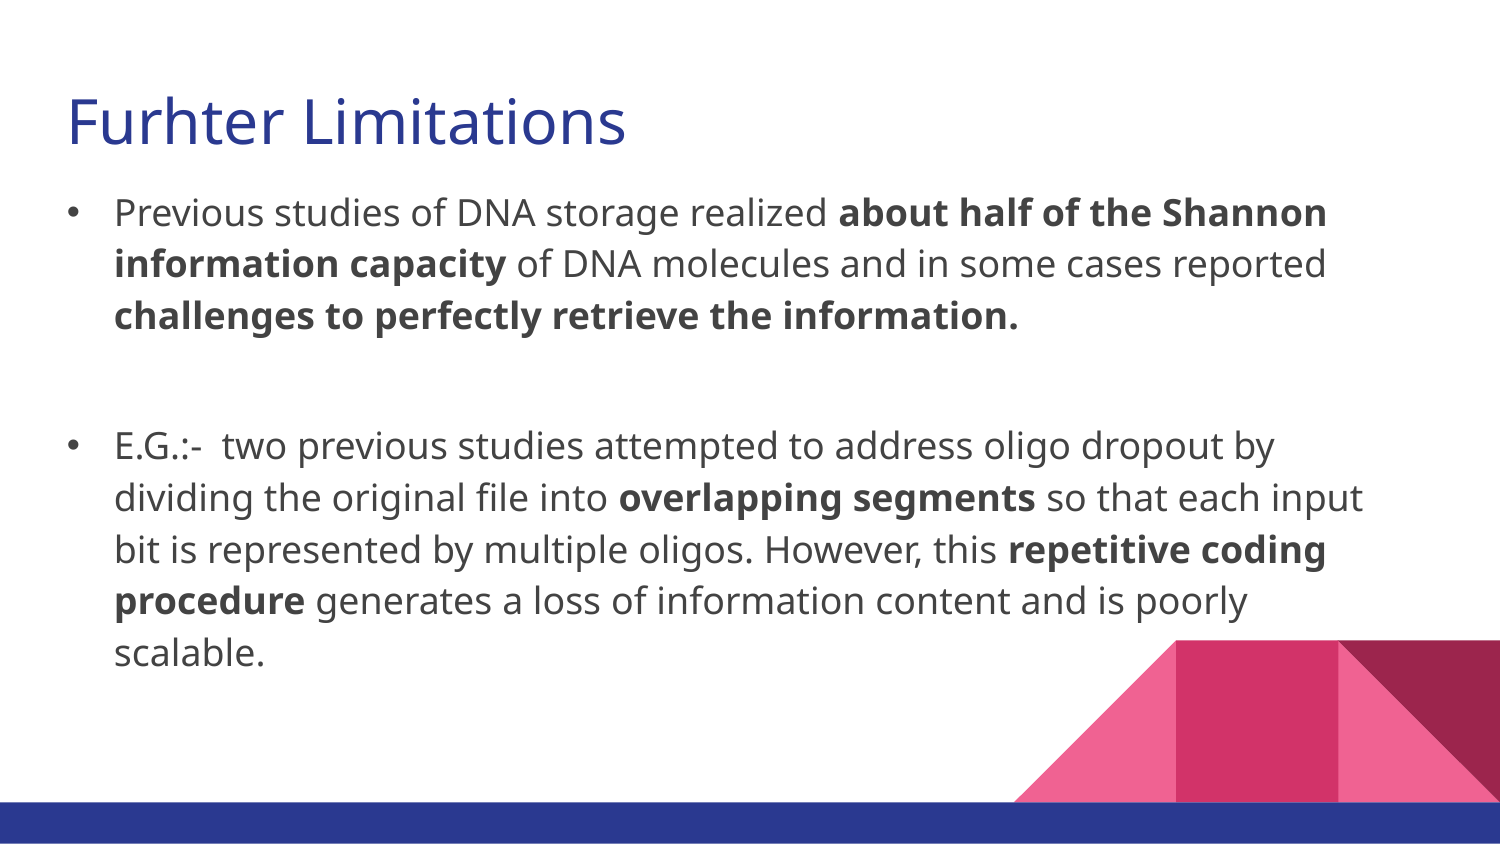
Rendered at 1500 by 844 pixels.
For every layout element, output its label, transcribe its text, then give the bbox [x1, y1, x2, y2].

title Furhter Limitations [51, 67, 1449, 167]
list Previous studies of DNA storage realized about half of the Shannon information capacity of DNA molecules and in some cases reported challenges to perfectly retrieve the information. E.G.:- two previous studies attempted to address oligo dropout by dividing the original file into overlapping segments so that each input bit is represented by multiple oligos. However, this repetitive coding procedure generates a loss of information content and is poorly scalable. [14, 166, 1413, 715]
